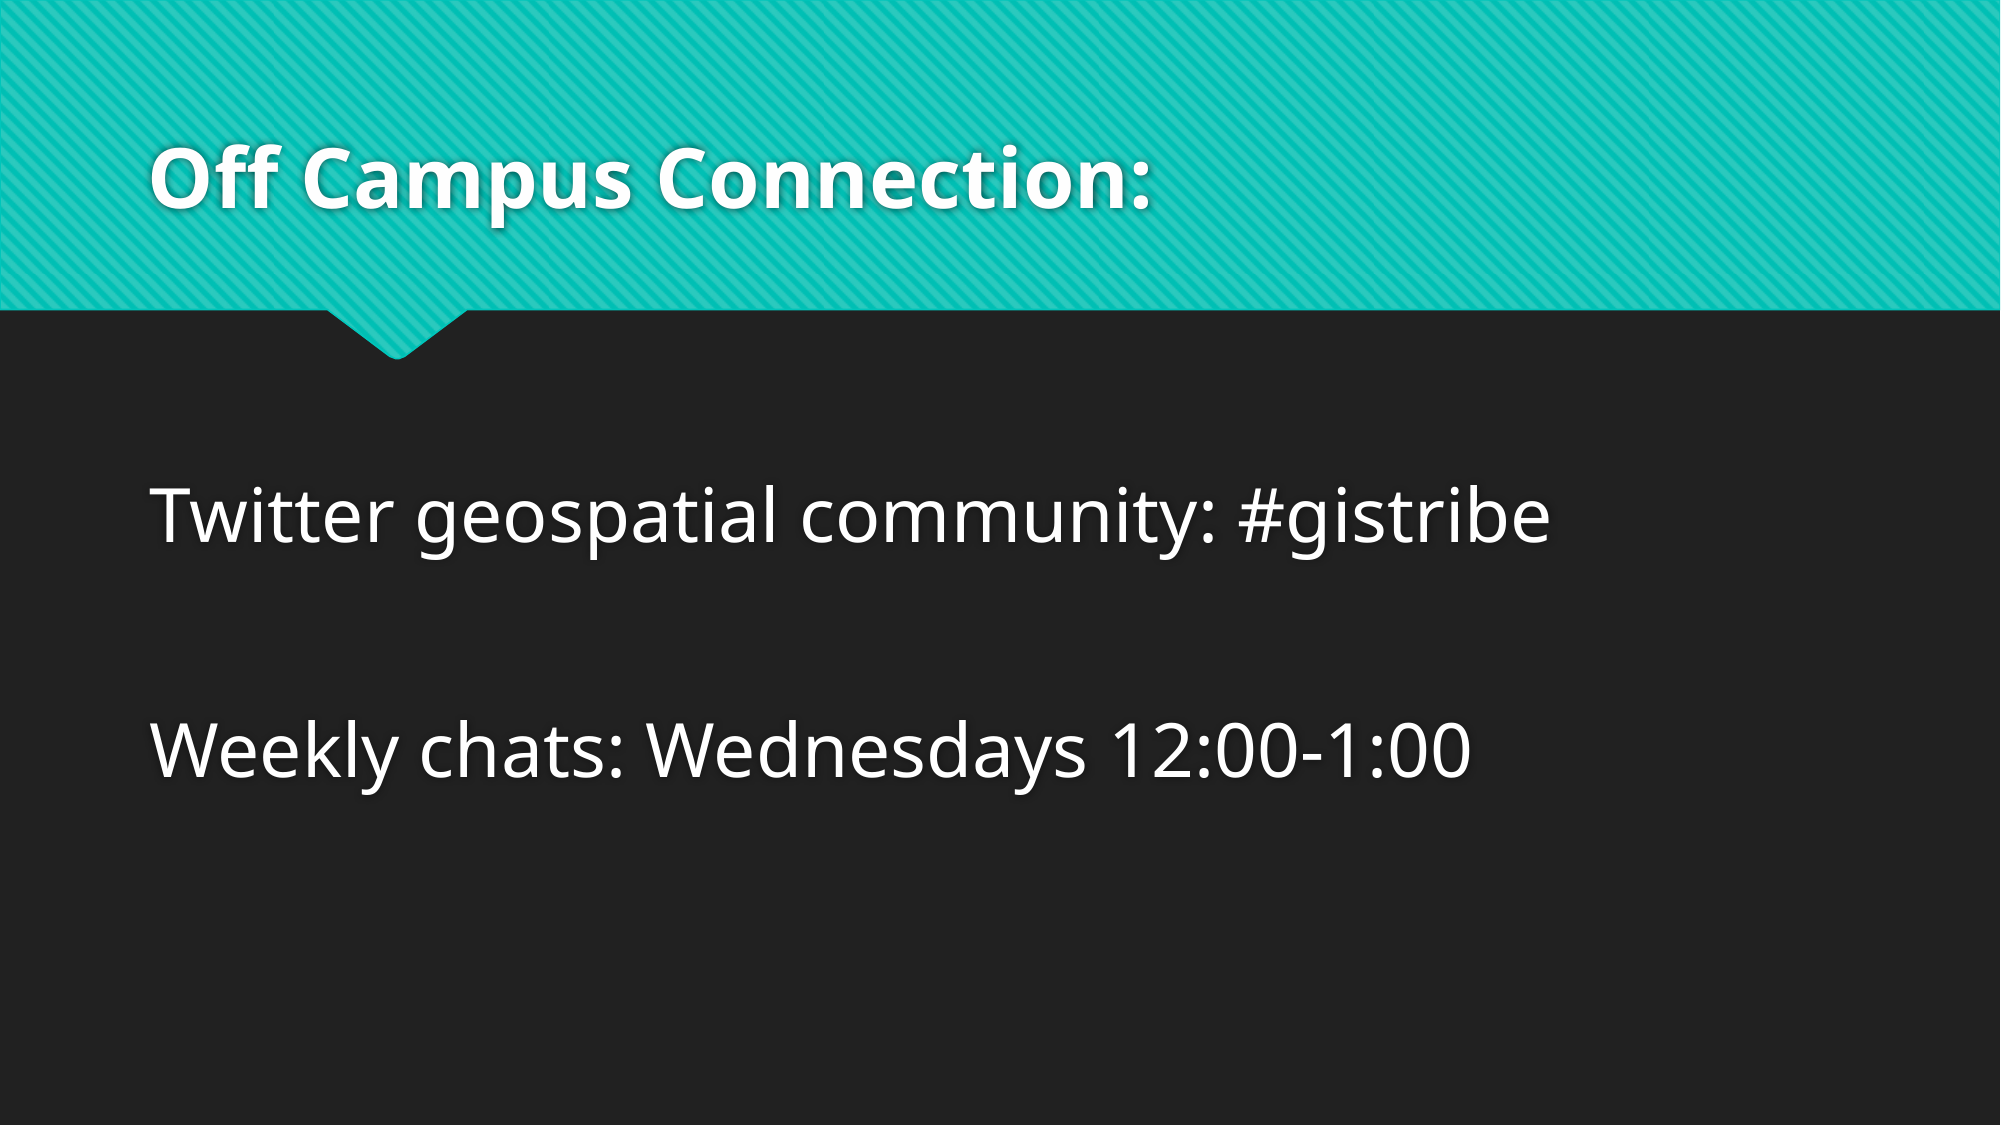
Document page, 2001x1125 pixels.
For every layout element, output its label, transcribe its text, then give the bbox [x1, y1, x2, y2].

title Off Campus Connection: [132, 73, 1868, 233]
list Twitter geospatial community: #gistribe Weekly chats: Wednesdays 12:00-1:00 [134, 364, 1866, 962]
